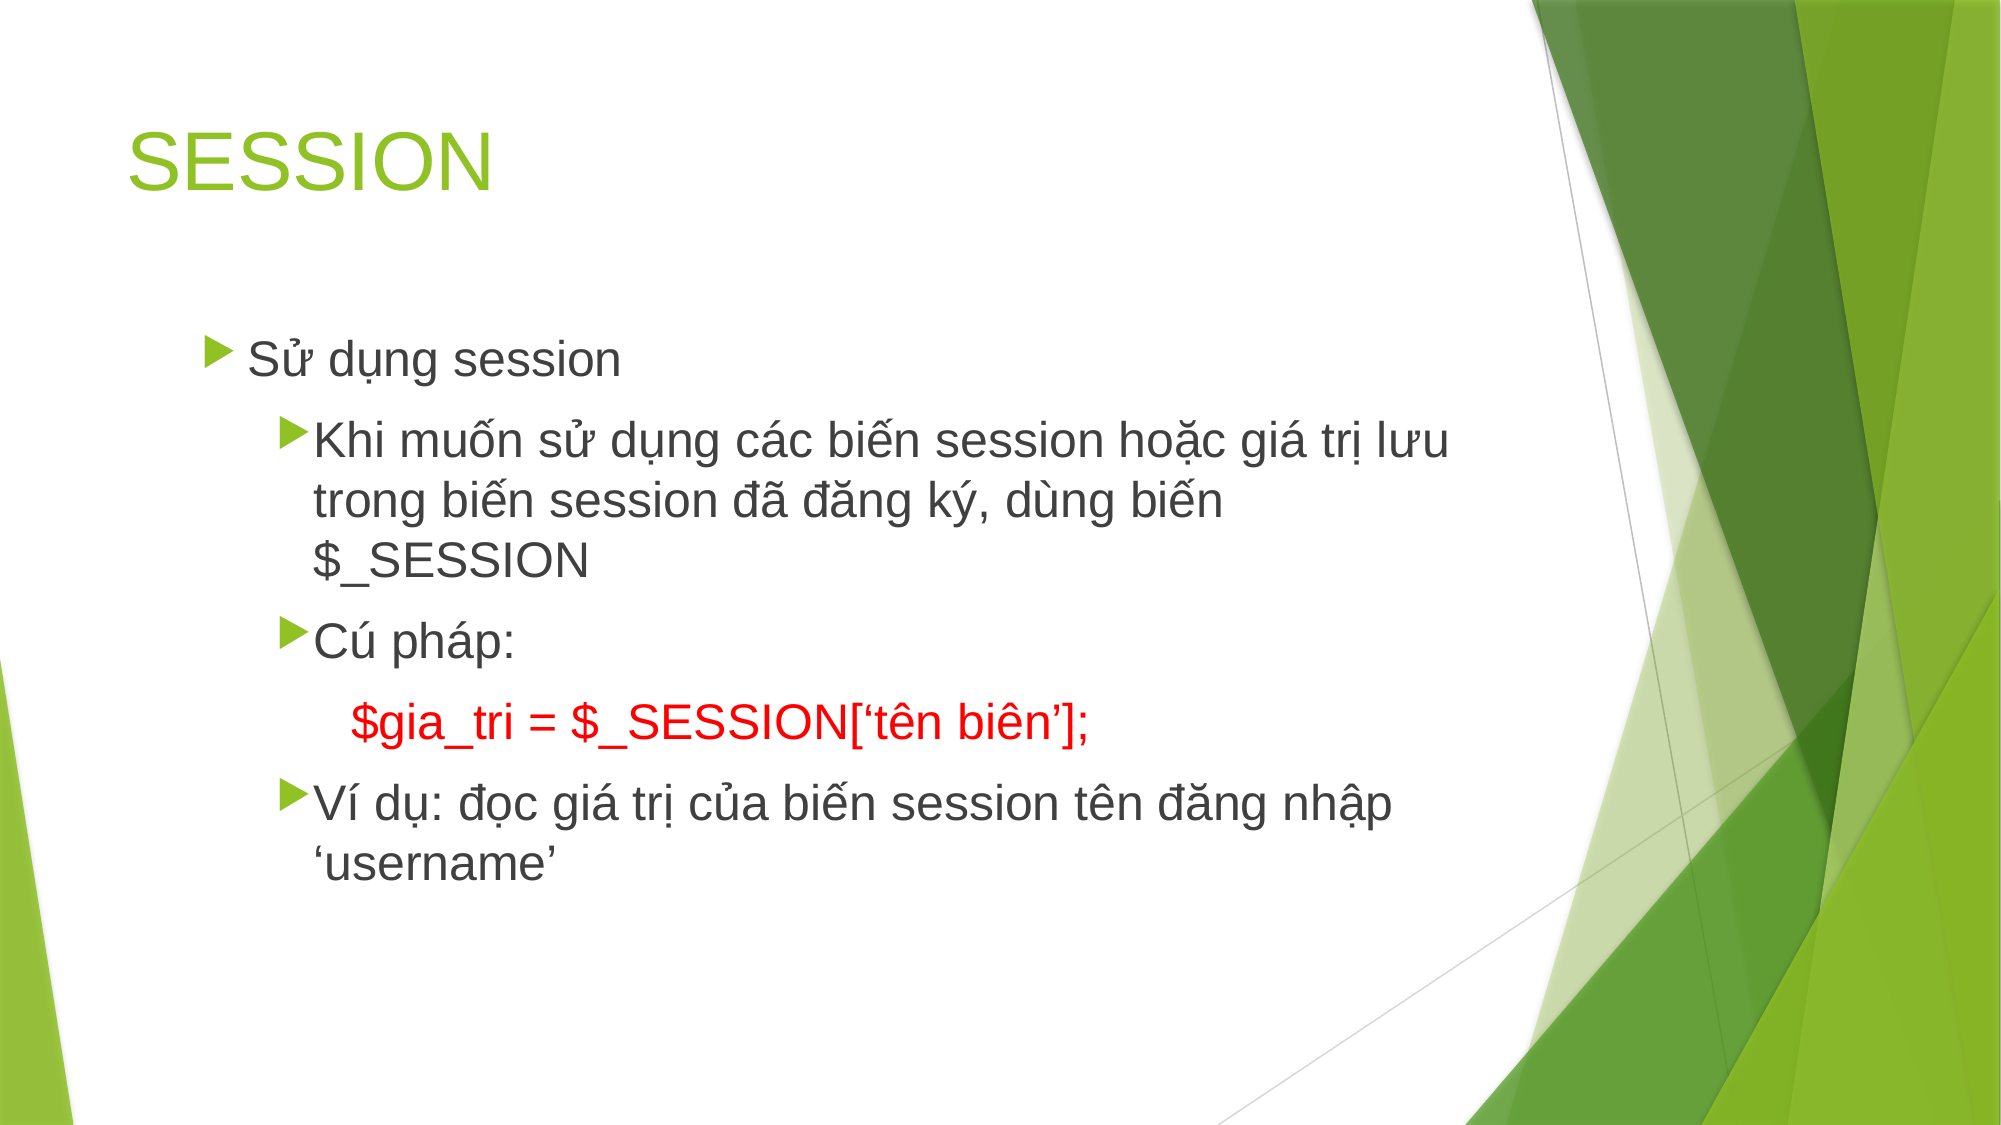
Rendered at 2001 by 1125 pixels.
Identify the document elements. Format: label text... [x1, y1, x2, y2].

list Sử dụng session Khi muốn sử dụng các biến session hoặc giá trị lưu trong biến session đã đăng ký, dùng biến $_SESSION Cú pháp: $gia_tri = $_SESSION[‘tên biên’]; Ví dụ: đọc giá trị của biến session tên đăng nhập ‘username’ [111, 319, 1522, 991]
title SESSION [111, 99, 1522, 229]
